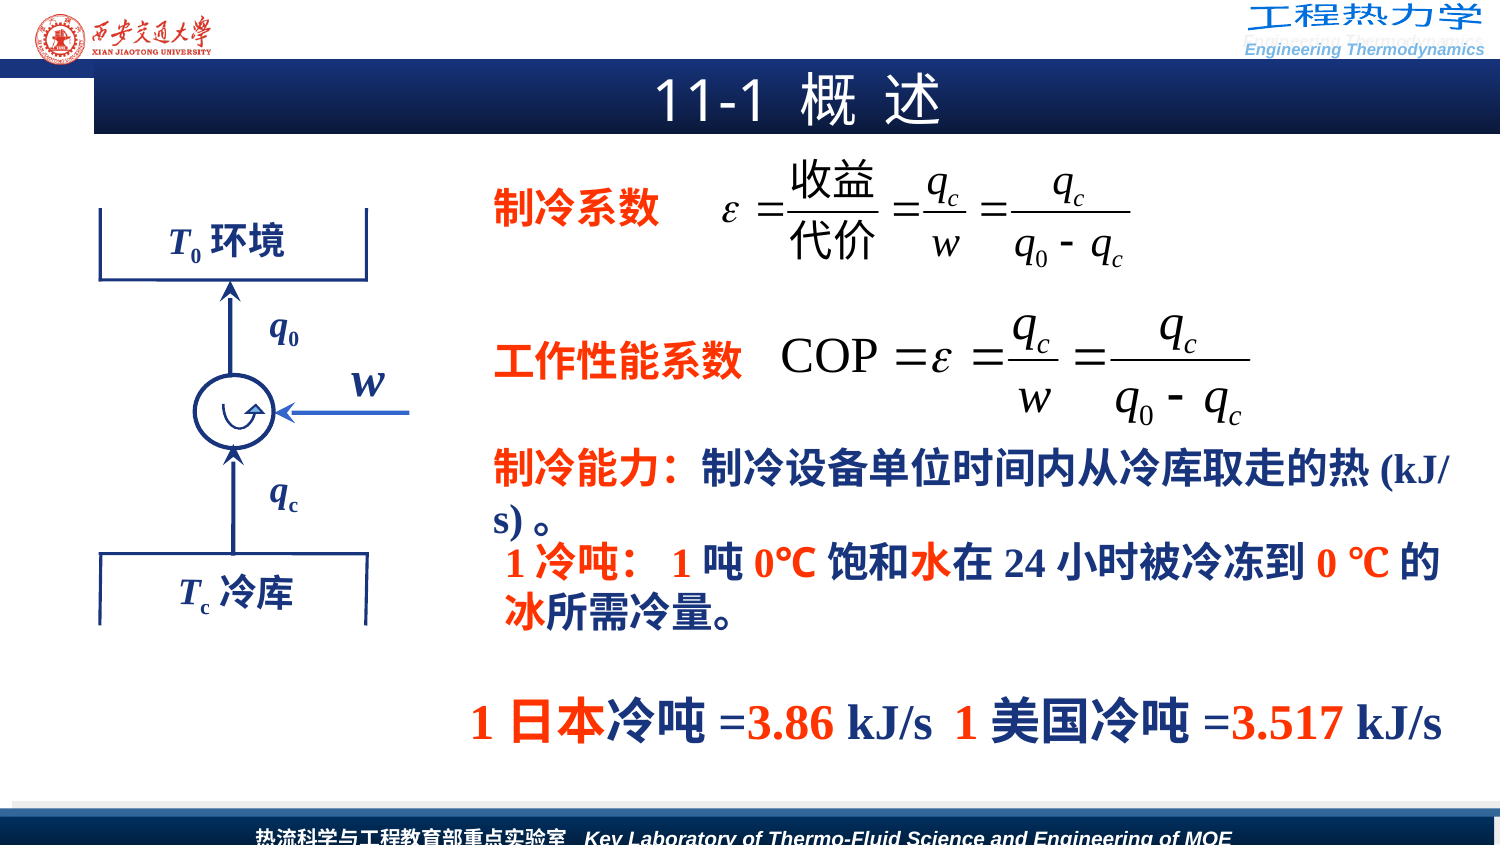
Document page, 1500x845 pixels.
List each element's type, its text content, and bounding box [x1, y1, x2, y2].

text_box q0 [254, 292, 315, 359]
text_box 1日本冷吨=3.86 kJ/s [454, 681, 938, 757]
text_box 制冷系数 [478, 174, 676, 239]
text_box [773, 292, 1259, 436]
text_box w [336, 339, 400, 415]
text_box 1冷吨：1吨0℃饱和水在24小时被冷冻到0 ℃的冰所需冷量。 [490, 528, 1459, 644]
text_box 制冷能力：制冷设备单位时间内从冷库取走的热(kJ/s)。 [478, 434, 1500, 549]
text_box 1美国冷吨=3.517 kJ/s [938, 681, 1458, 757]
text_box Tc冷库 [129, 558, 343, 629]
text_box [274, 402, 295, 424]
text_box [714, 150, 1141, 277]
text_box qc [254, 457, 314, 524]
text_box 11-1 概 述 [93, 55, 1500, 141]
text_box [194, 375, 274, 449]
text_box [223, 448, 244, 465]
text_box T0环境 [120, 209, 333, 276]
text_box 工作性能系数 [478, 327, 759, 393]
picture [35, 14, 211, 65]
text_box [219, 280, 241, 302]
